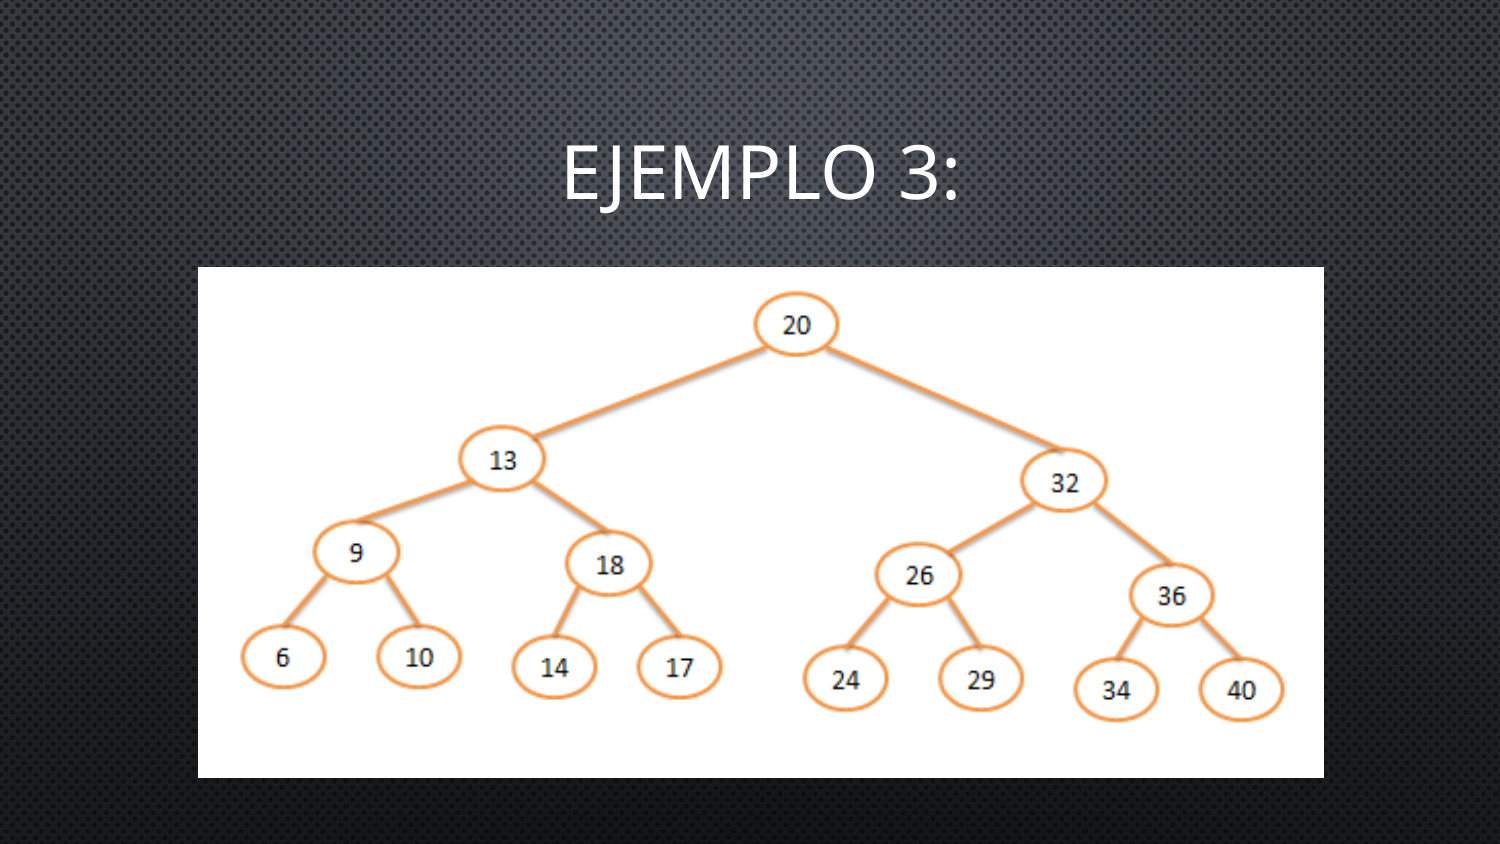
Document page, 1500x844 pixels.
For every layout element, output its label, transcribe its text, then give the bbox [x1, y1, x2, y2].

title Ejemplo 3: [320, 63, 1202, 230]
picture [198, 267, 1324, 778]
